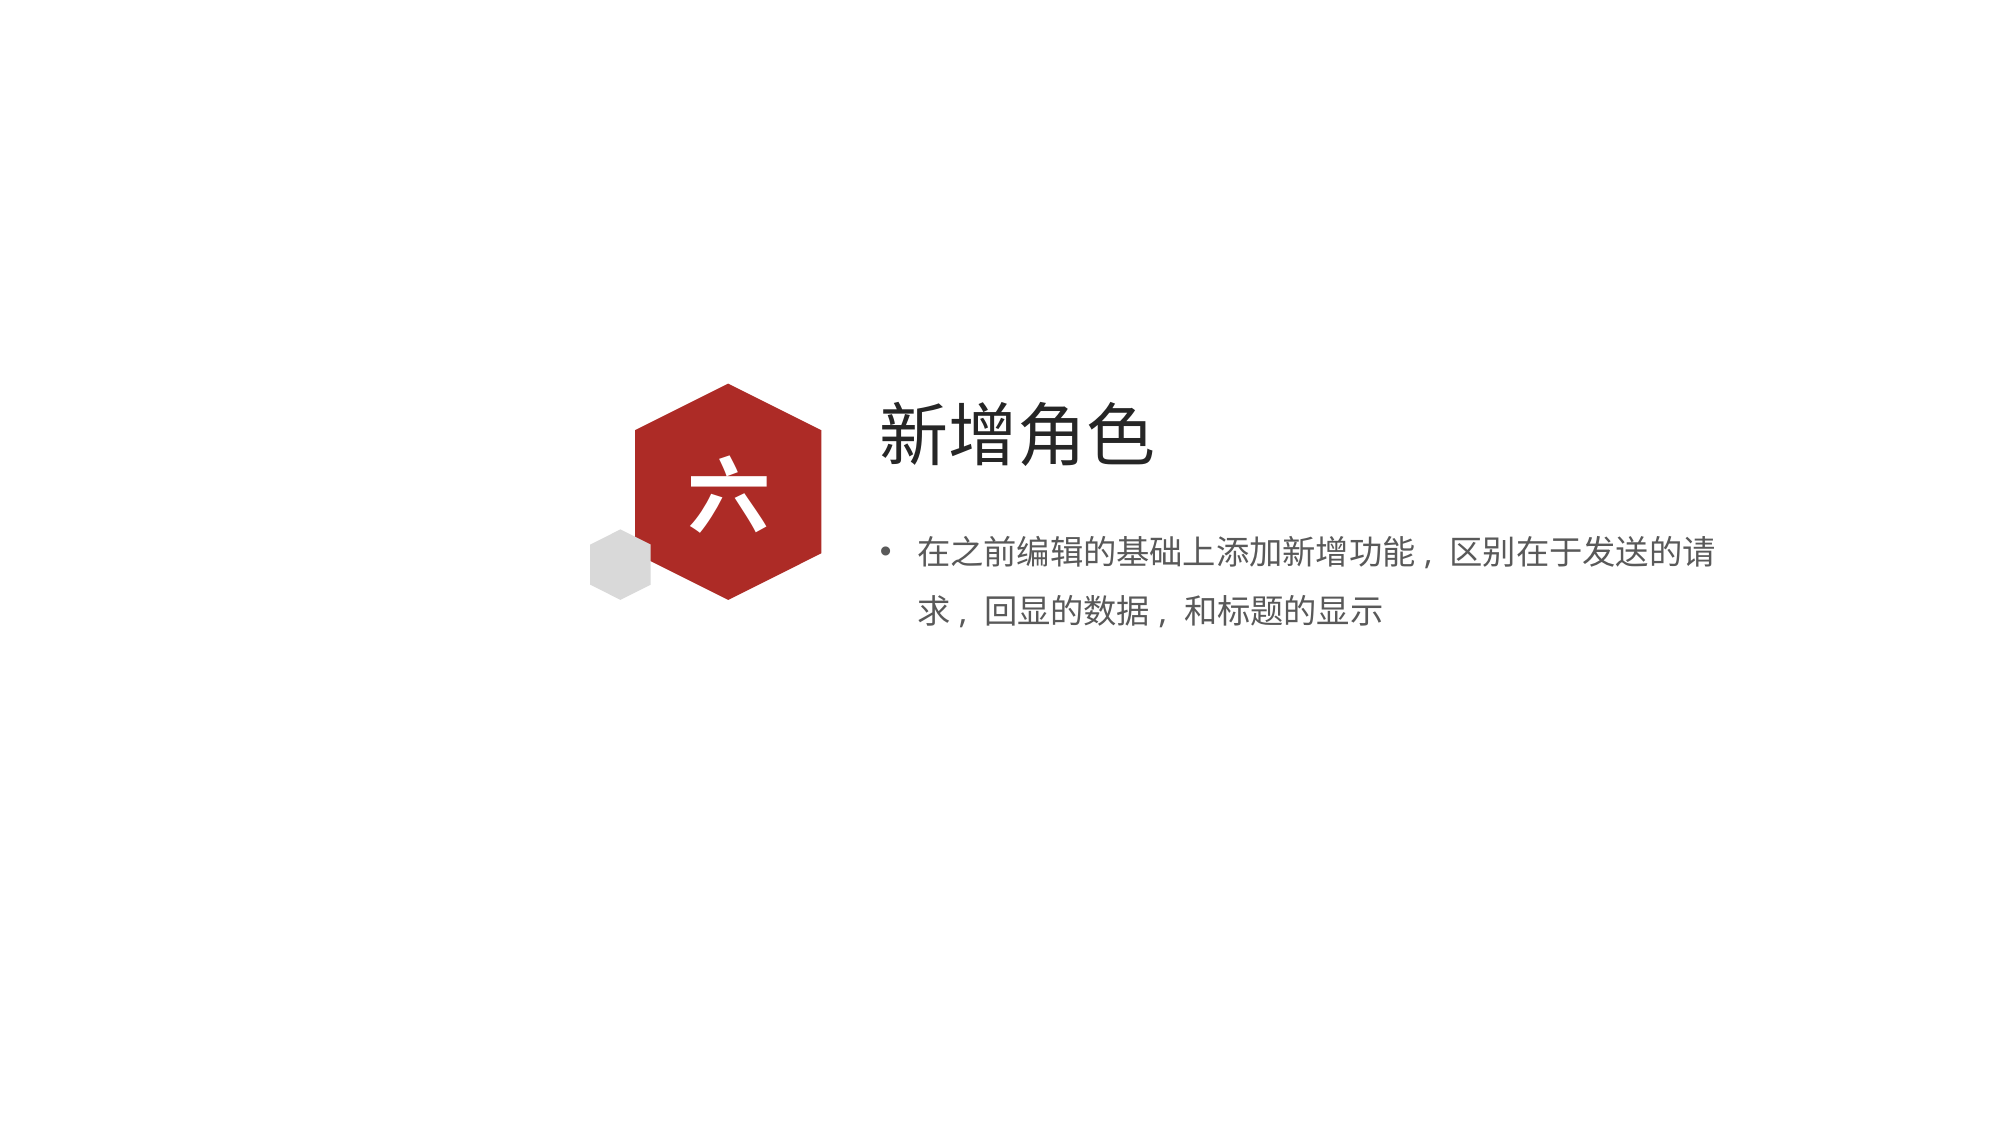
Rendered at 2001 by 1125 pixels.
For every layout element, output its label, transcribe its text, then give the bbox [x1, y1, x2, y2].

title 新增角色 [864, 393, 1969, 484]
list 在之前编辑的基础上添加新增功能, 区别在于发送的请求, 回显的数据, 和标题的显示 [864, 503, 1762, 837]
list 六 [636, 404, 822, 594]
